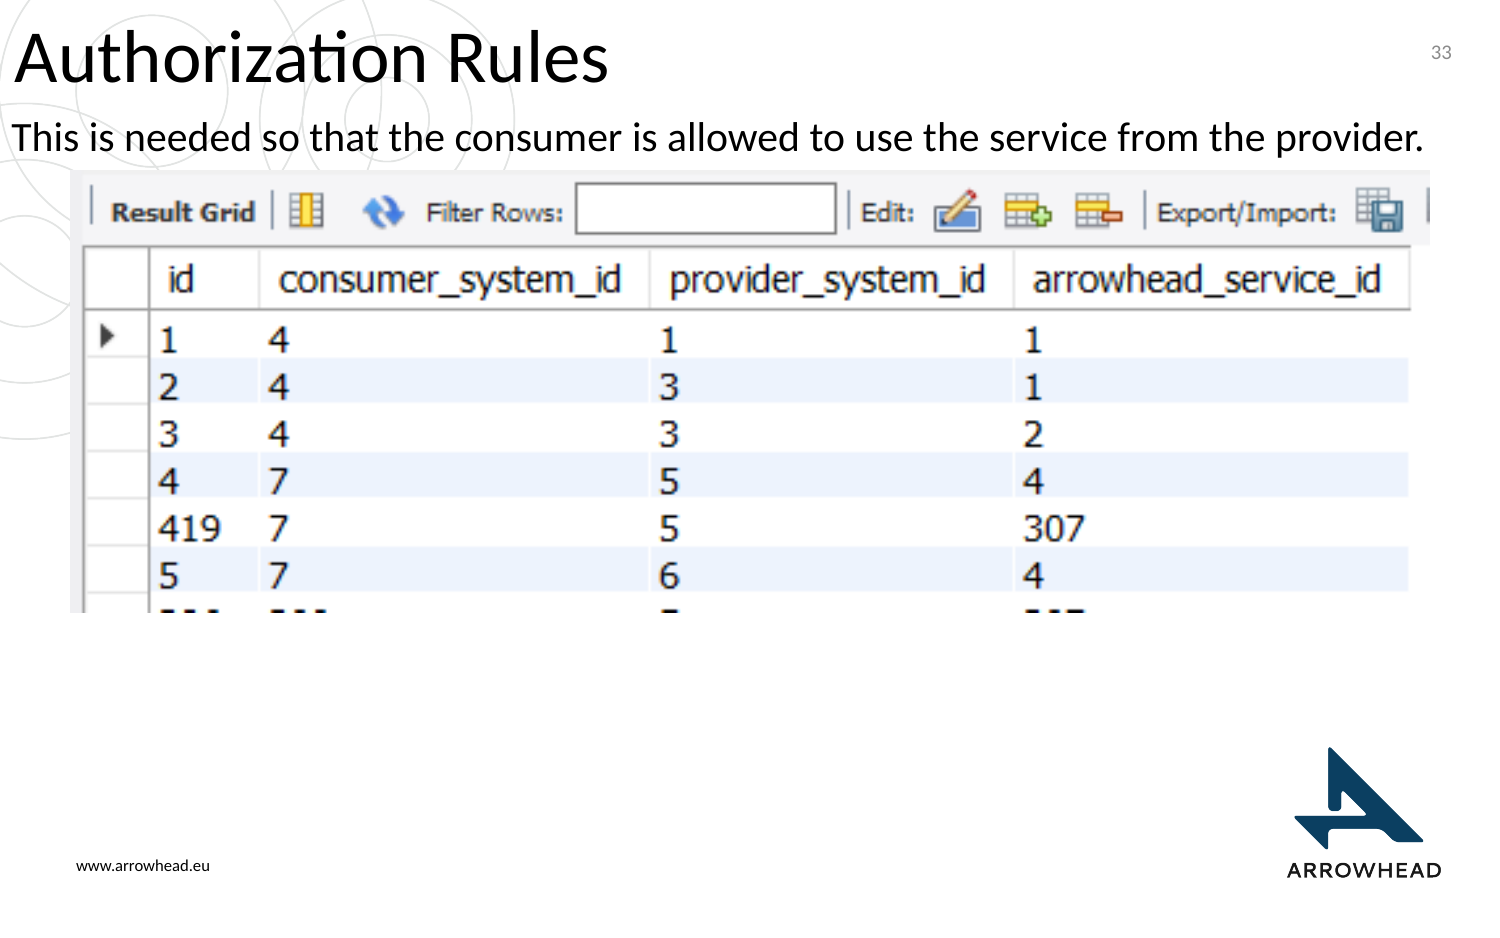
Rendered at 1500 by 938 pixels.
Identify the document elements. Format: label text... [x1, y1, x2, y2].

list This is needed so that the consumer is allowed to use the service from the provider. [0, 102, 1500, 735]
picture [0, 0, 1500, 102]
picture [0, 735, 1500, 938]
picture [70, 170, 1430, 614]
title Authorization Rules [0, 0, 1222, 86]
slide_number 33 [1116, 26, 1467, 76]
